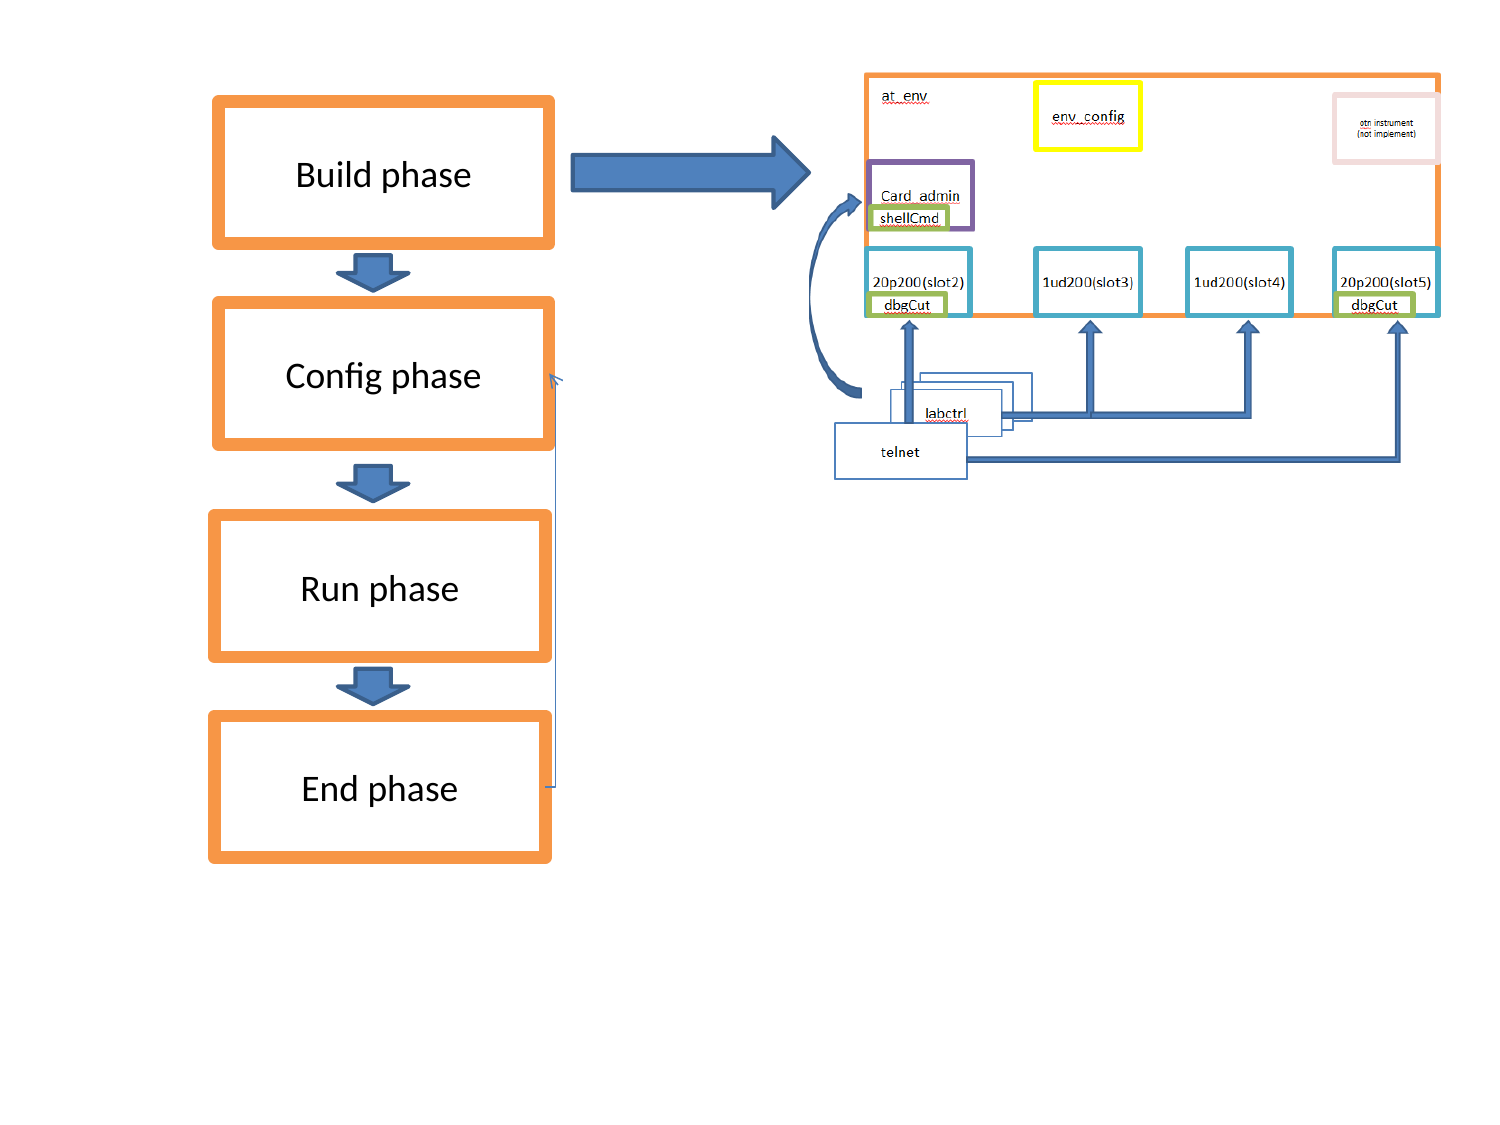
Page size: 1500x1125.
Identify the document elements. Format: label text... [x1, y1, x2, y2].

text_box End phase [213, 714, 547, 860]
text_box [570, 135, 803, 210]
text_box Run phase [213, 513, 540, 659]
text_box [335, 463, 411, 504]
text_box [335, 666, 411, 707]
picture [808, 54, 1444, 492]
text_box Config phase [216, 301, 551, 446]
text_box Build phase [216, 100, 551, 246]
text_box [545, 373, 550, 788]
text_box [335, 253, 411, 293]
